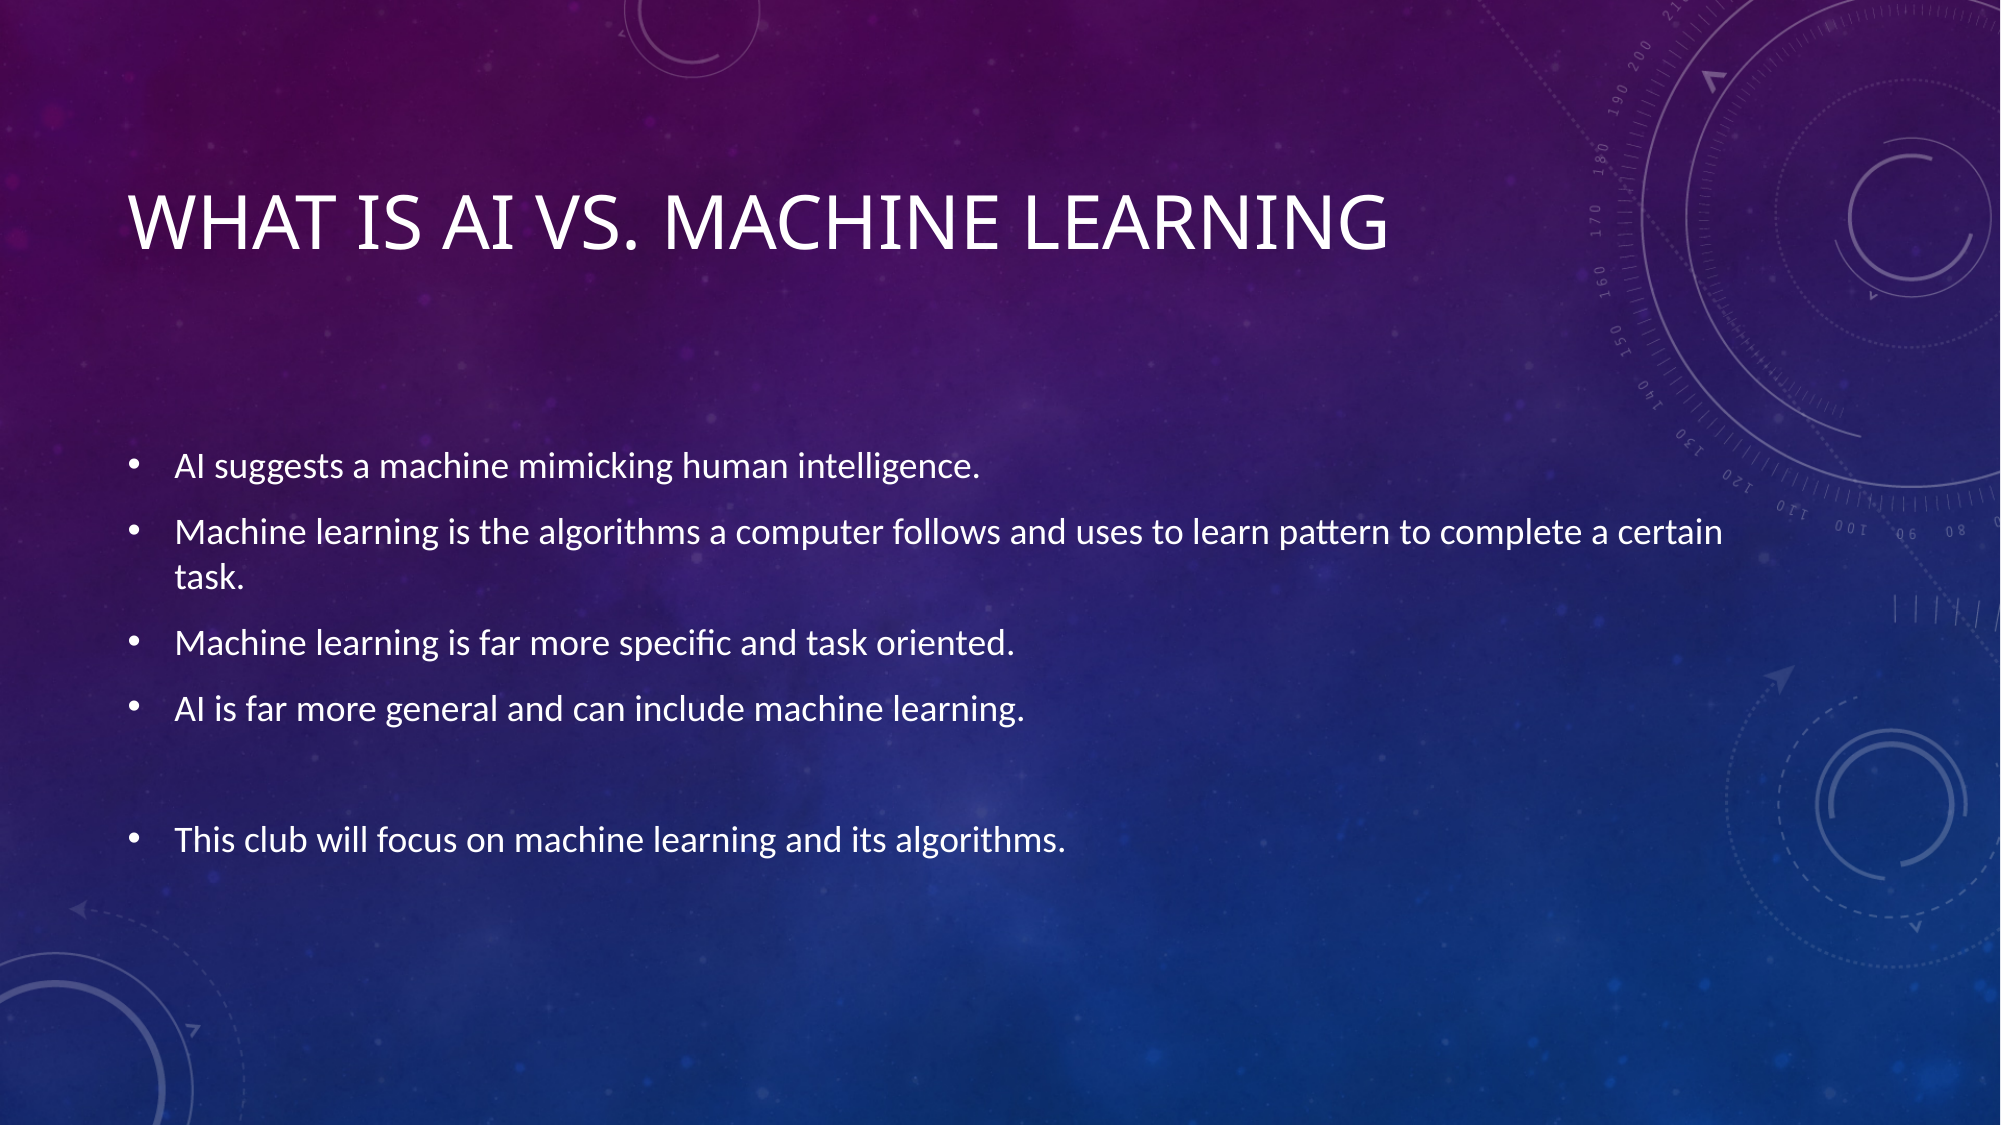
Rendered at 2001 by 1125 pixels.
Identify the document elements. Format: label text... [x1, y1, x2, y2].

list AI suggests a machine mimicking human intelligence. Machine learning is the algorithms a computer follows and uses to learn pattern to complete a certain task. Machine learning is far more specific and task oriented. AI is far more general and can include machine learning. This club will focus on machine learning and its algorithms. [112, 351, 1775, 950]
title What Is AI vs. Machine Learning [112, 99, 1775, 339]
picture [0, 0, 2001, 1125]
